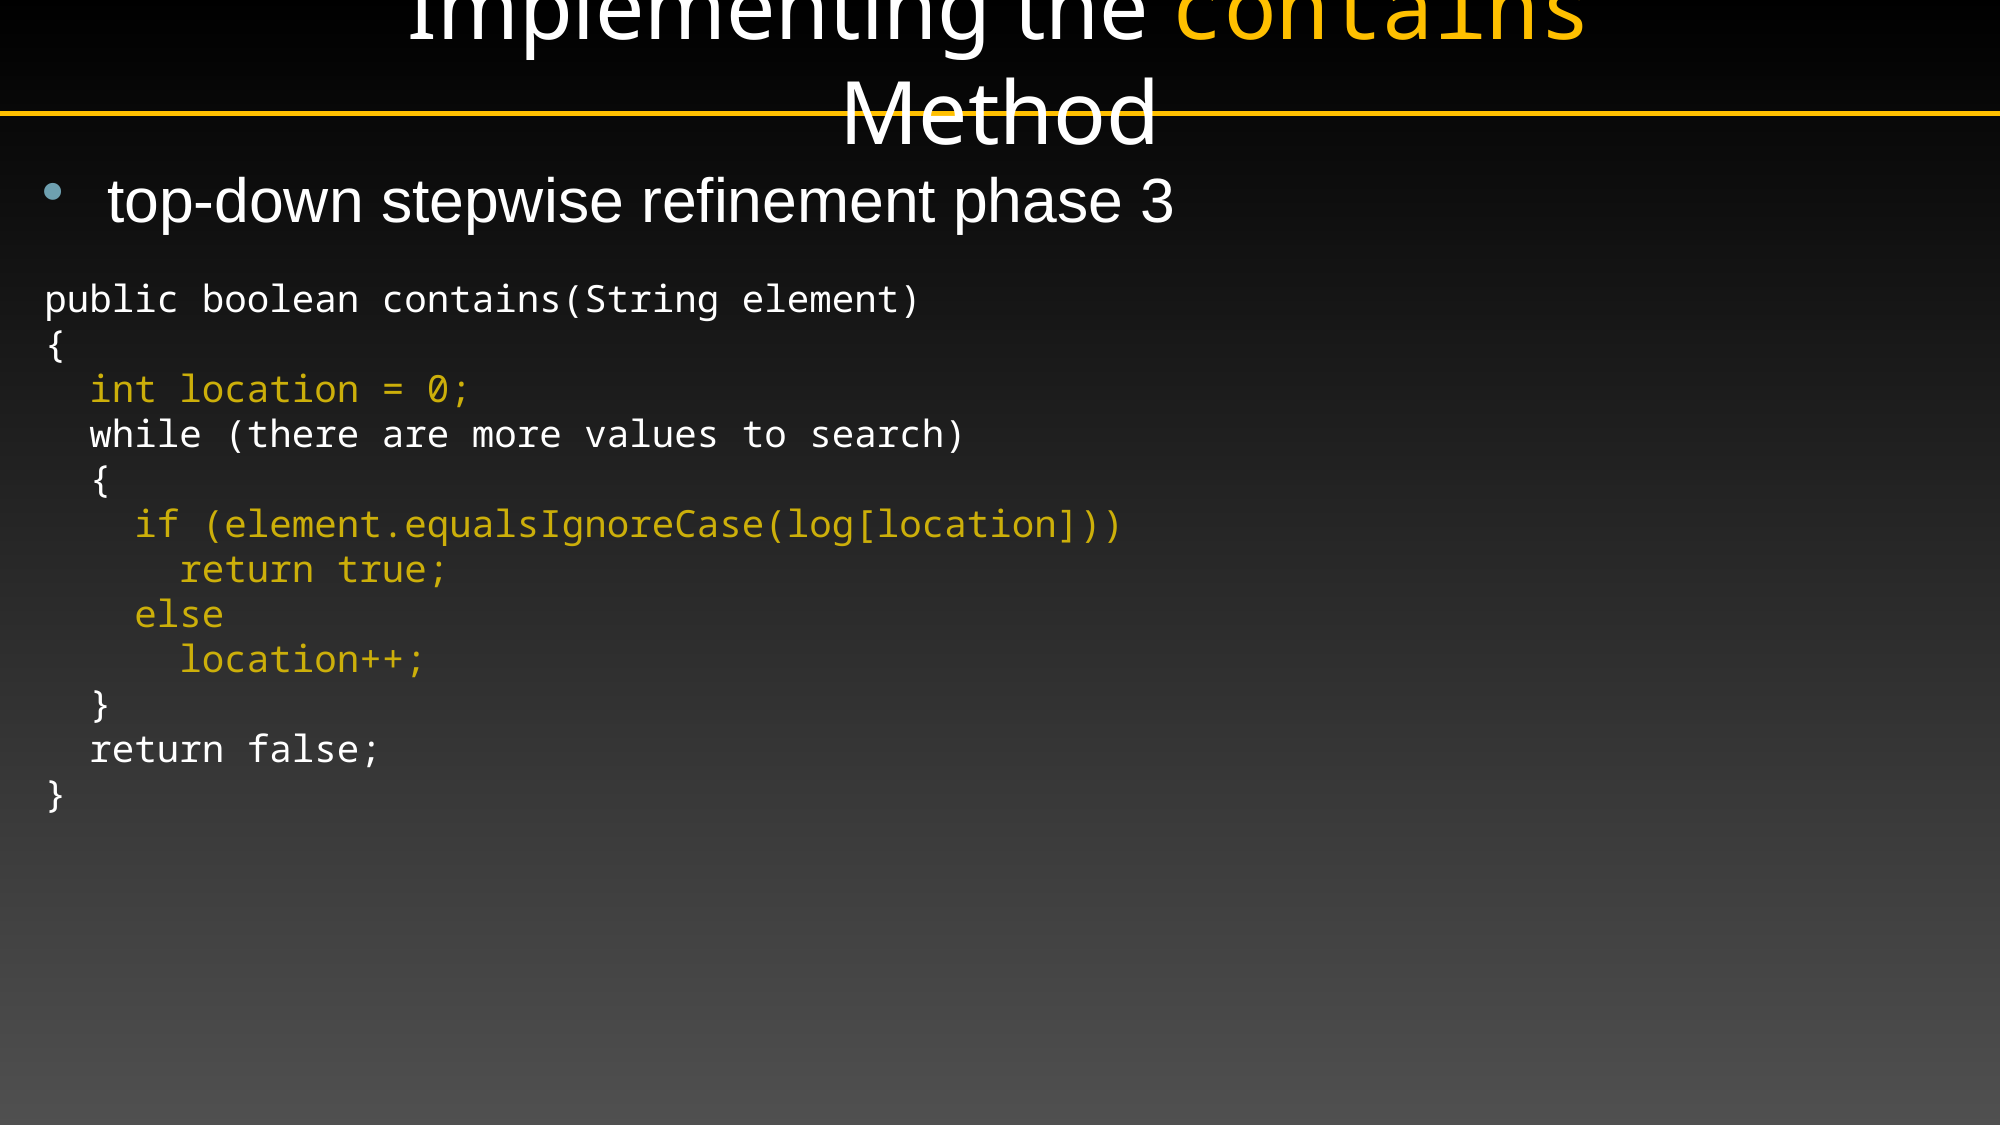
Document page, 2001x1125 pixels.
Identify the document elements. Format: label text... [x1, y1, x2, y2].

title Implementing the contains Method [249, 0, 1751, 116]
list top-down stepwise refinement phase 3 public boolean contains(String element) { int location = 0; while (there are more values to search) { if (element.equalsIgnoreCase(log[location])) return true; else location++; } return false; } [23, 152, 1977, 1092]
